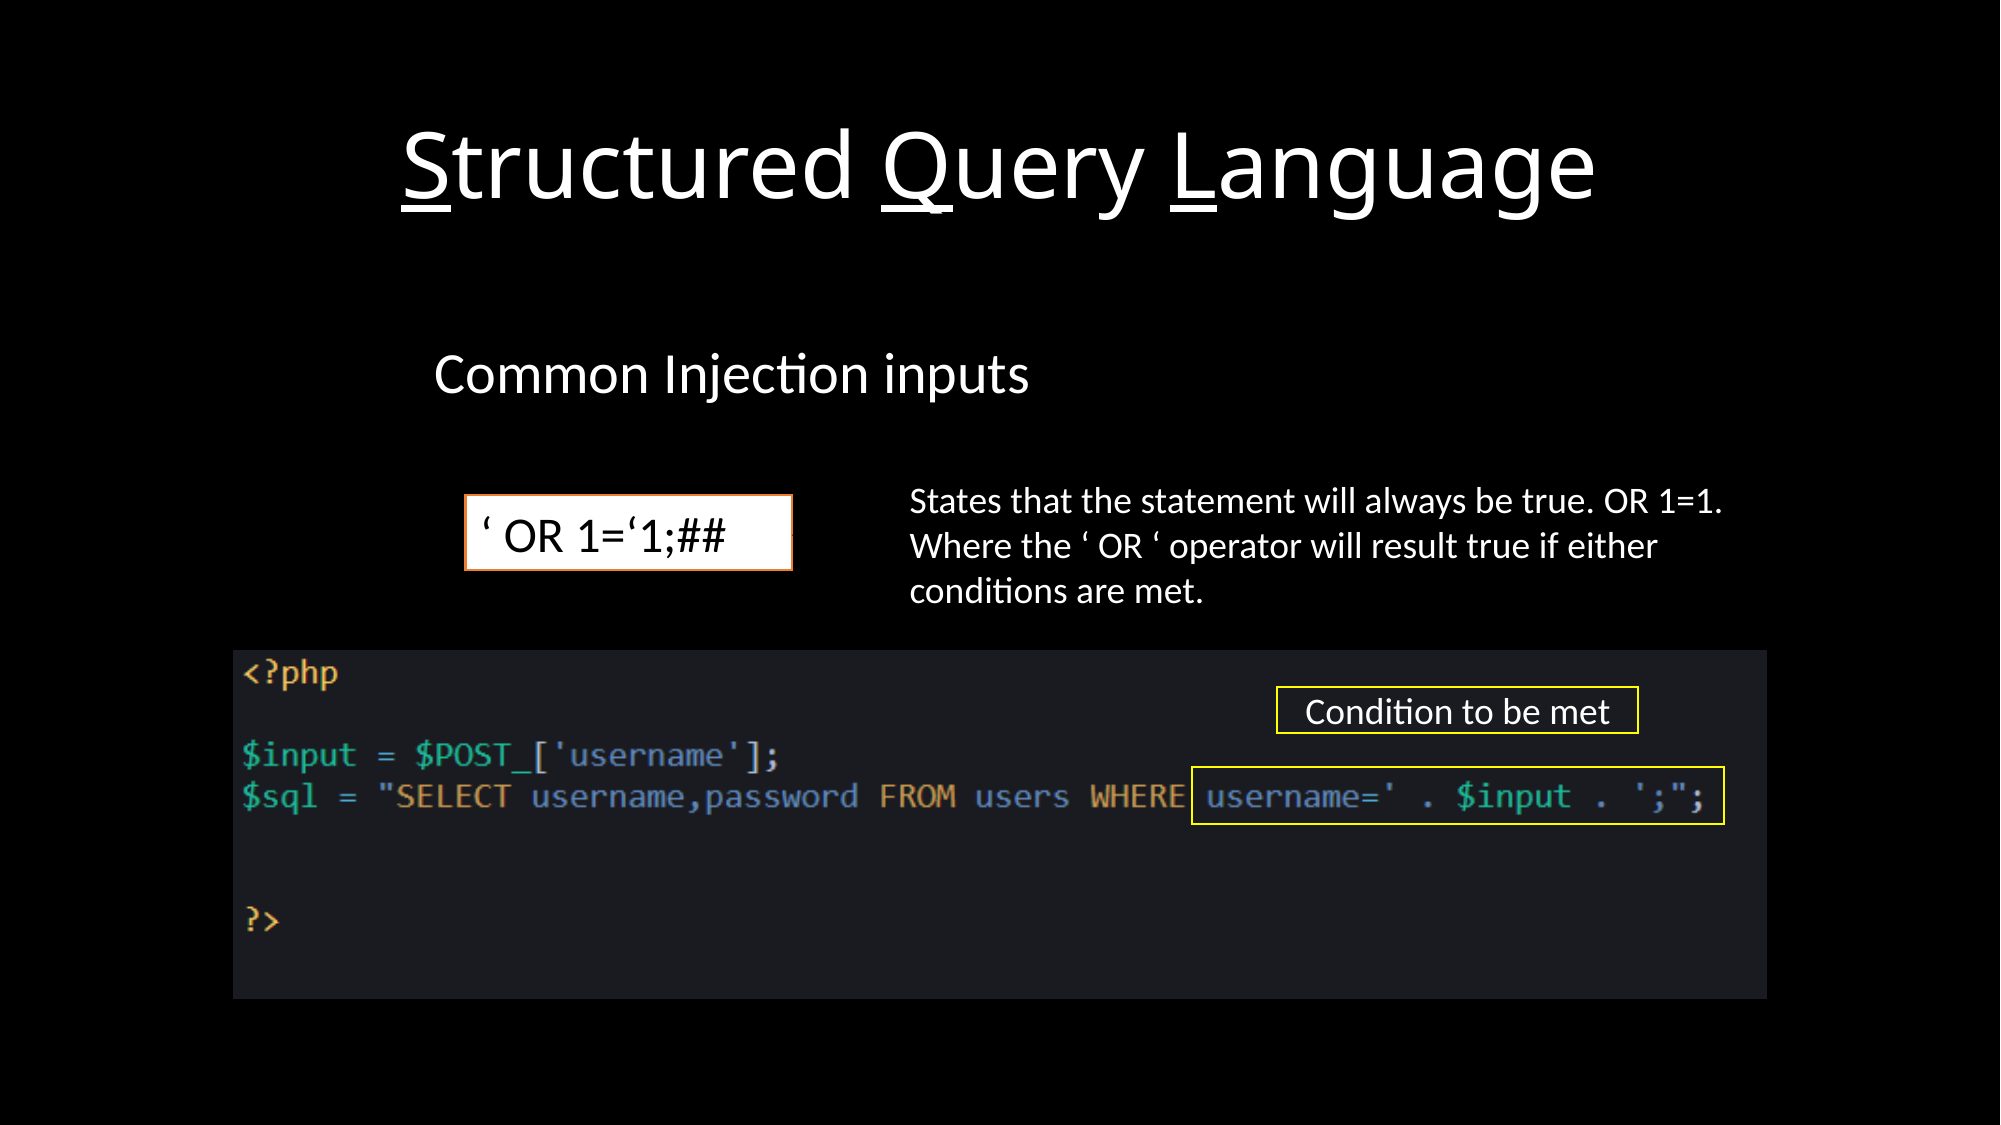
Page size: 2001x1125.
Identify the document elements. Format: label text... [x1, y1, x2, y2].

text_box ‘ OR 1=‘1;## [464, 494, 793, 571]
text_box Common Injection inputs [419, 328, 1581, 650]
picture [233, 650, 1767, 999]
text_box States that the statement will always be true. OR 1=1. Where the ‘ OR ‘ operator will result true if either conditions are met. [894, 468, 1841, 618]
title Structured Query Language [137, 59, 1863, 278]
